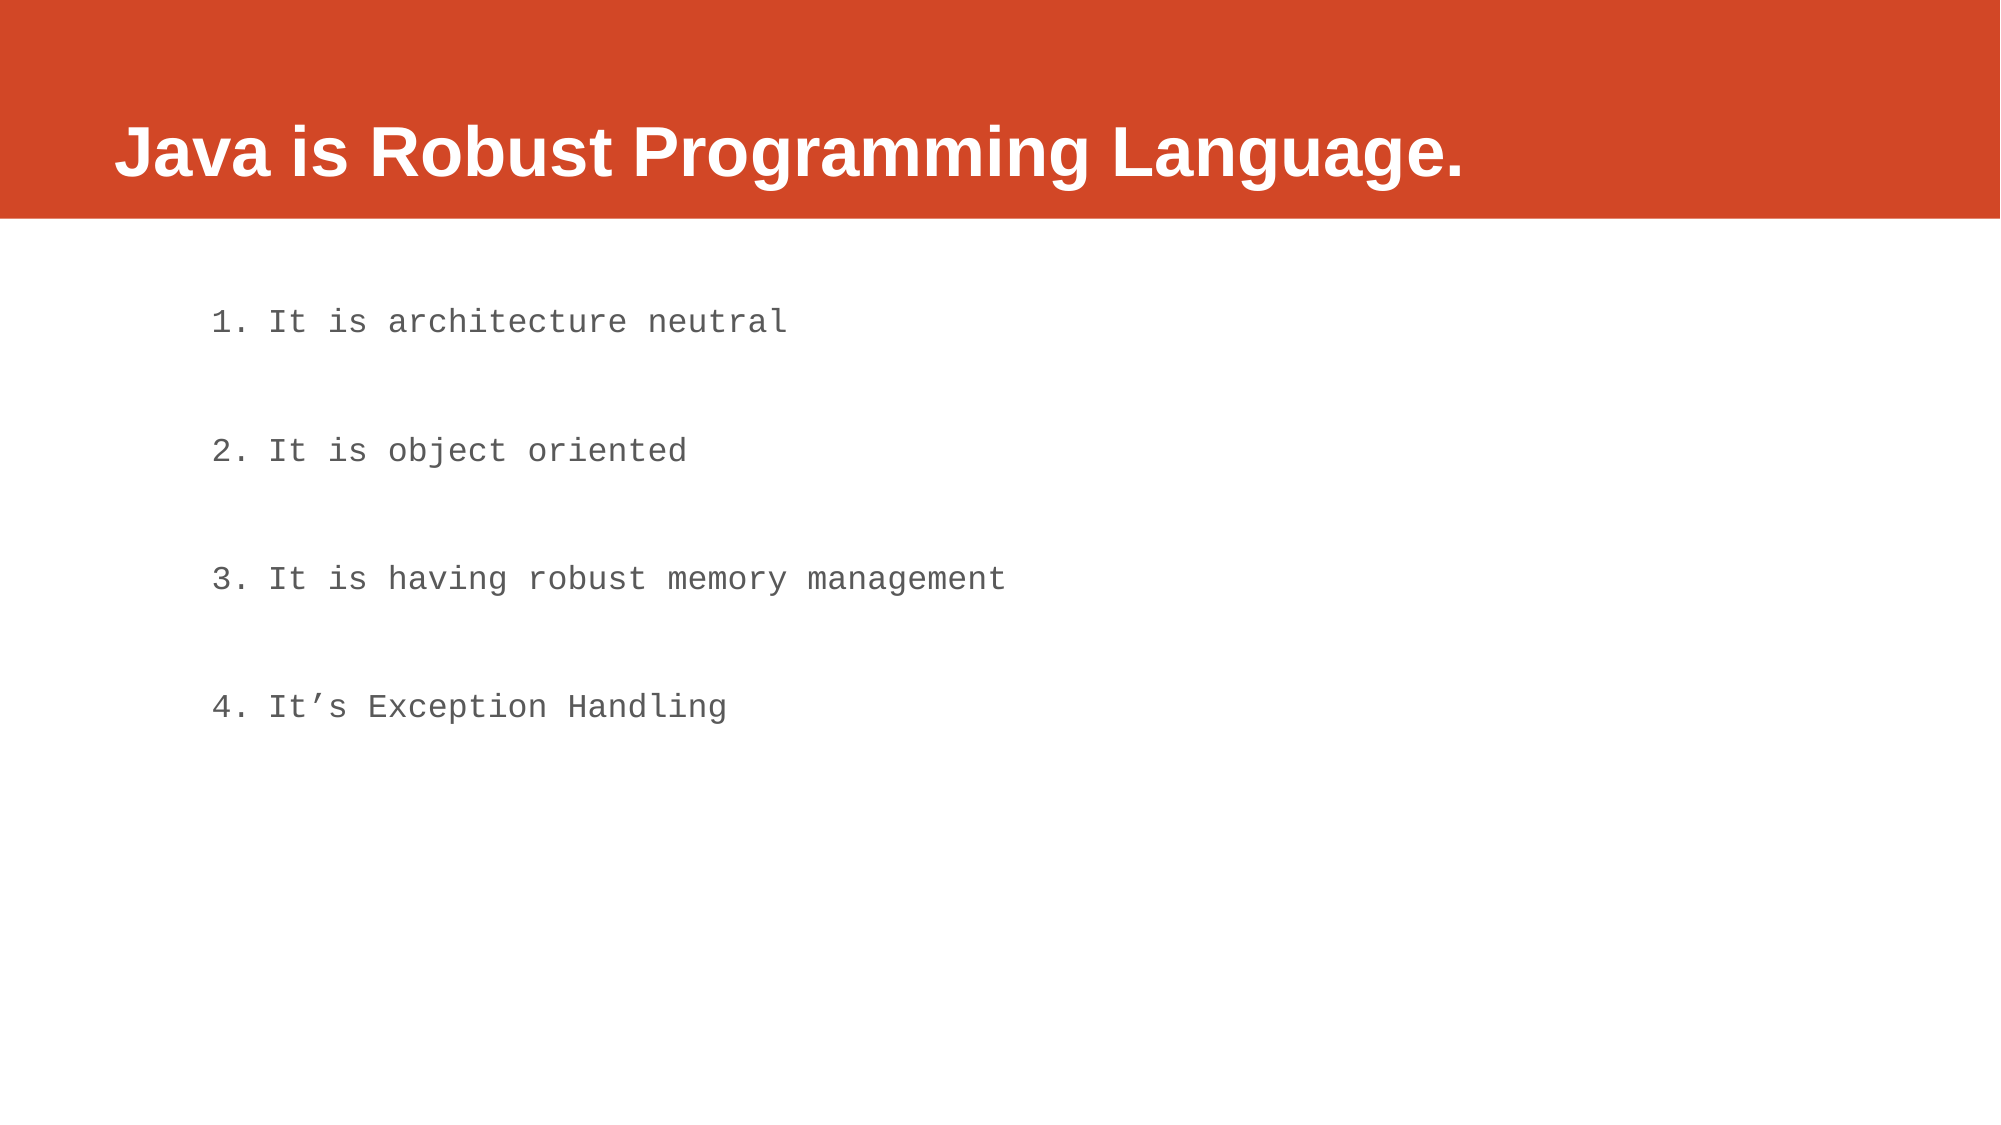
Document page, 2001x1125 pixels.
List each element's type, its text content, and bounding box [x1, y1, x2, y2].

title Java is Robust Programming Language. [99, 0, 1863, 199]
list It is architecture neutral It is object oriented It is having robust memory management It’s Exception Handling [99, 299, 1893, 1066]
